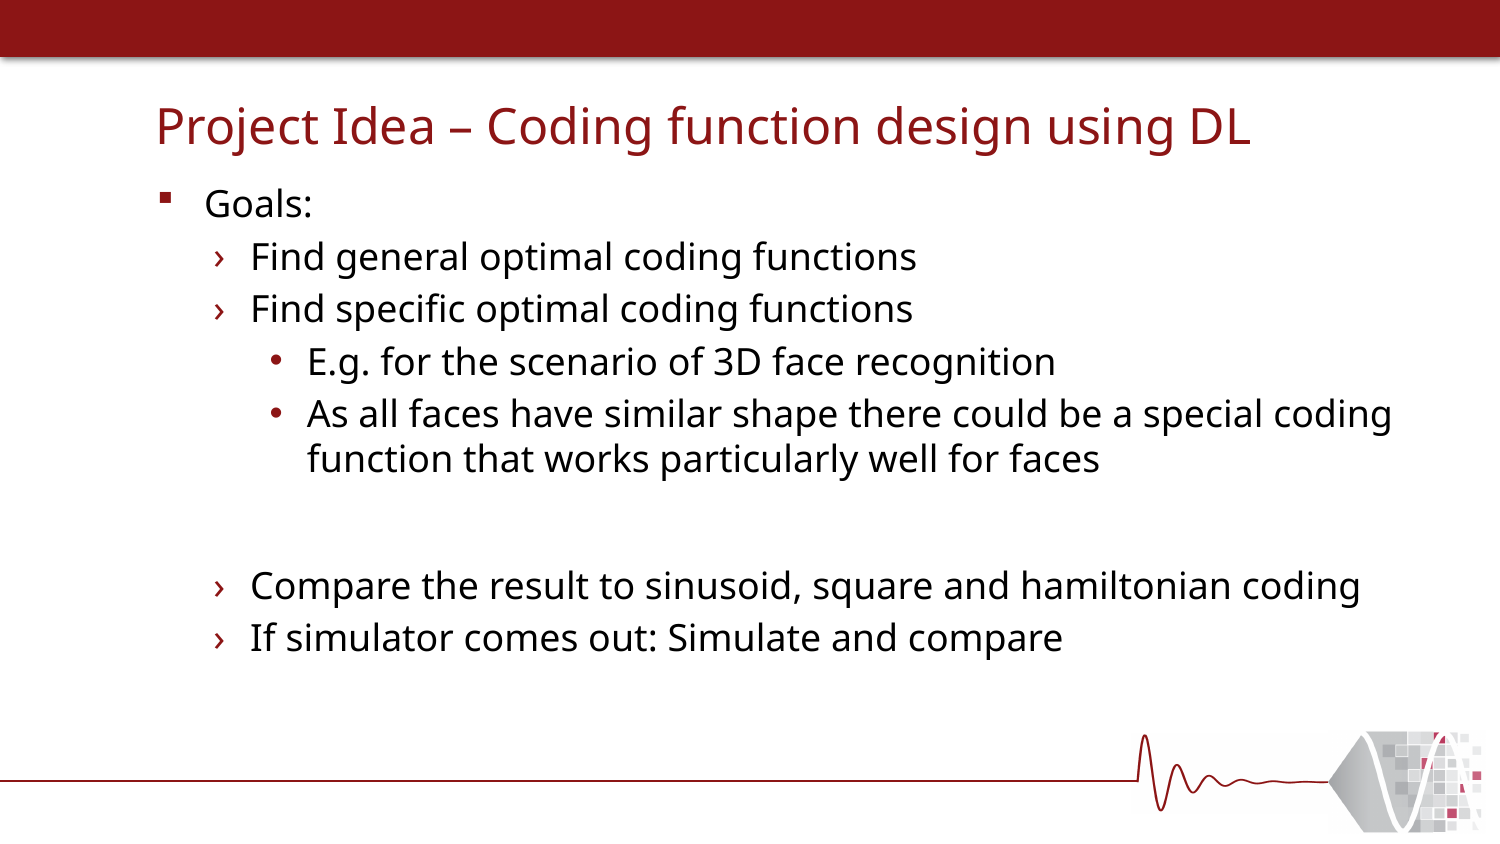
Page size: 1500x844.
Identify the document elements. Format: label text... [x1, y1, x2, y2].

title Project Idea – Coding function design using DL [155, 82, 1420, 163]
list Goals: Find general optimal coding functions Find specific optimal coding functions E.g. for the scenario of 3D face recognition As all faces have similar shape there could be a special coding function that works particularly well for faces Compare the result to sinusoid, square and hamiltonian coding If simulator comes out: Simulate and compare [156, 172, 1421, 732]
picture [1131, 730, 1486, 834]
